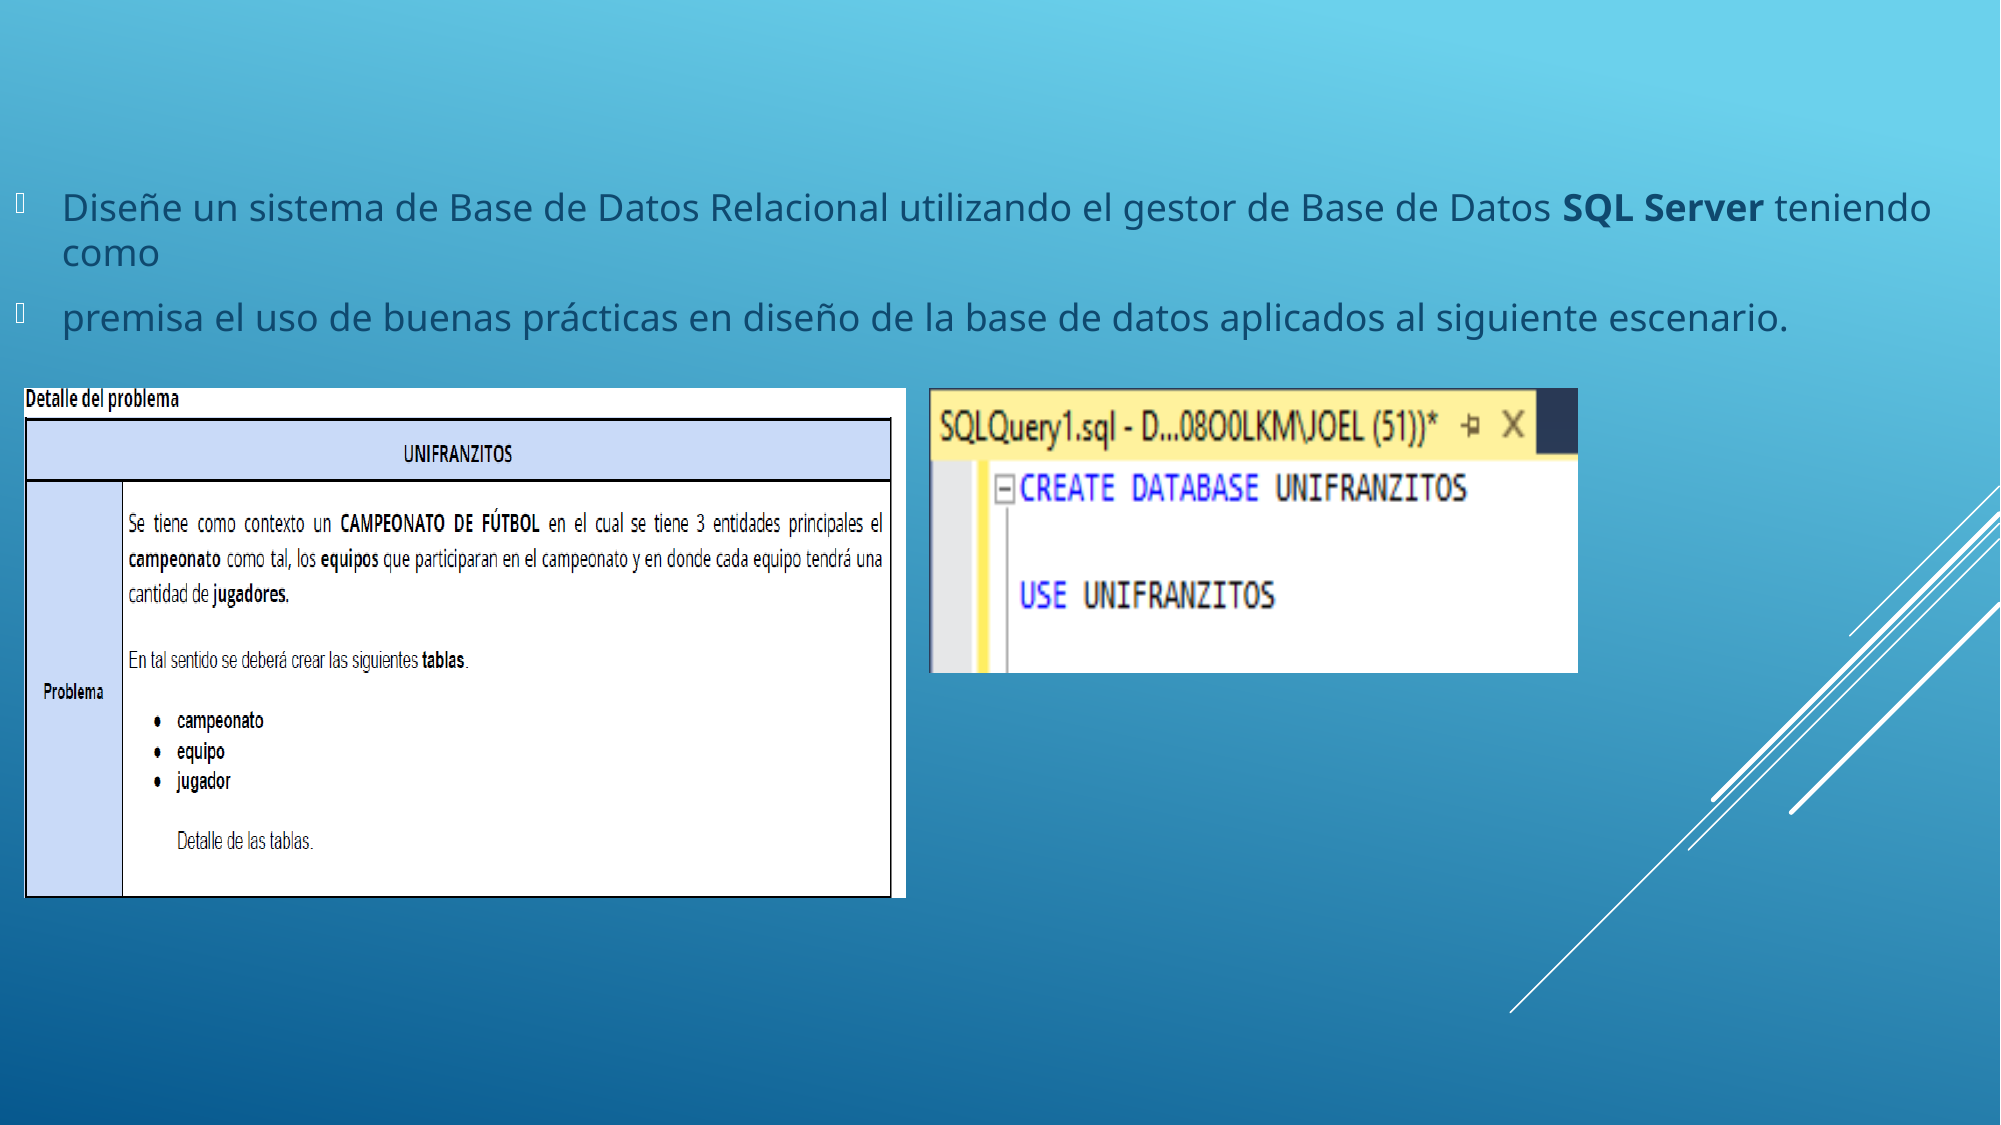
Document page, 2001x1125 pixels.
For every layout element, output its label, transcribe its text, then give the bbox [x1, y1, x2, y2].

picture [929, 388, 1578, 673]
picture [24, 388, 906, 898]
list Diseñe un sistema de Base de Datos Relacional utilizando el gestor de Base de Datos SQL Server teniendo como premisa el uso de buenas prácticas en diseño de la base de datos aplicados al siguiente escenario. [0, 0, 2000, 593]
